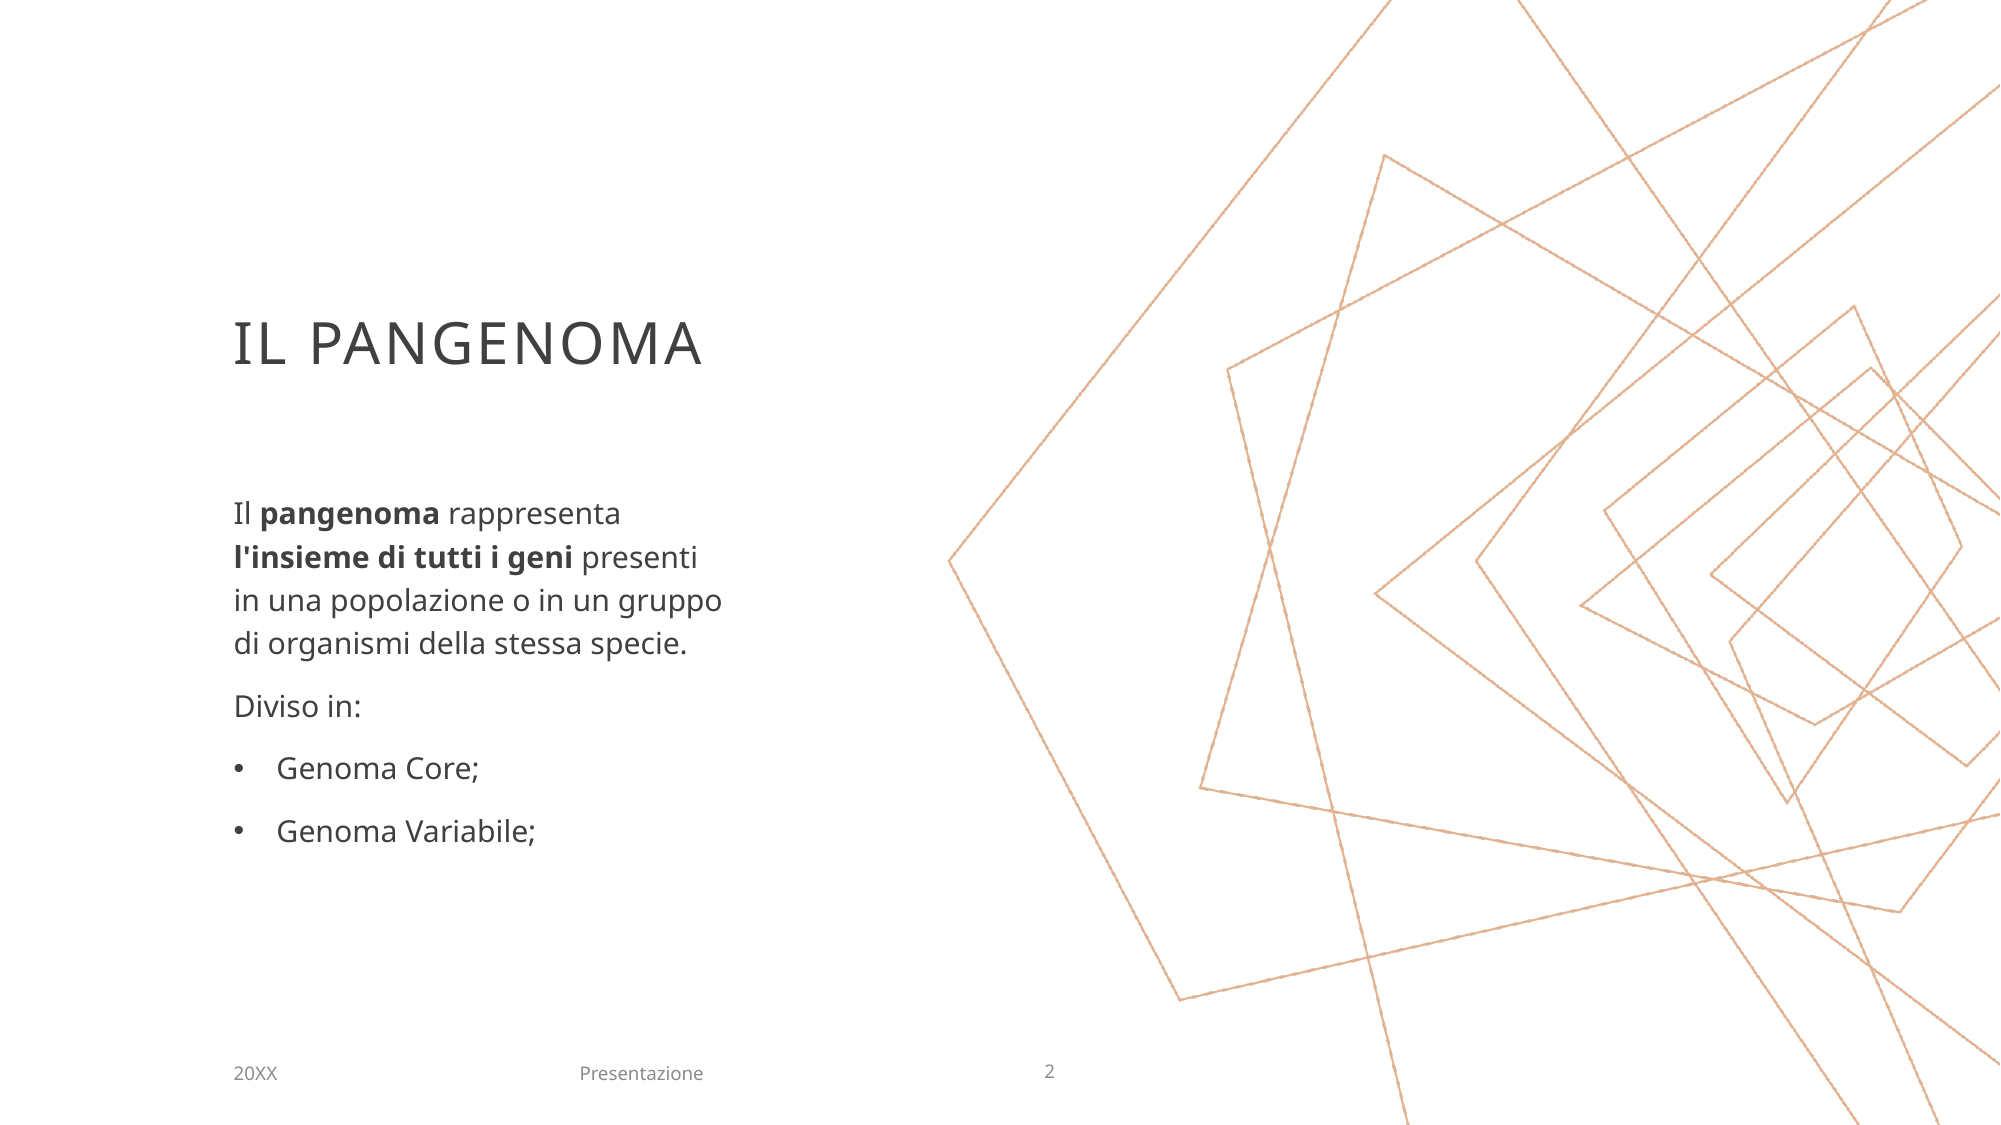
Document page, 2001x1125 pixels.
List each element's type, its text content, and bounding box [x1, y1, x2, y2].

slide_number 2 [908, 1042, 1071, 1103]
footer Presentazione [437, 1042, 846, 1103]
title Il Pangenoma [218, 167, 740, 385]
picture [900, 0, 2000, 1125]
slide_number 20XX [218, 1042, 381, 1103]
list Il pangenoma rappresenta l'insieme di tutti i geni presenti in una popolazione o in un gruppo di organismi della stessa specie. Diviso in: Genoma Core; Genoma Variabile; [218, 479, 740, 893]
